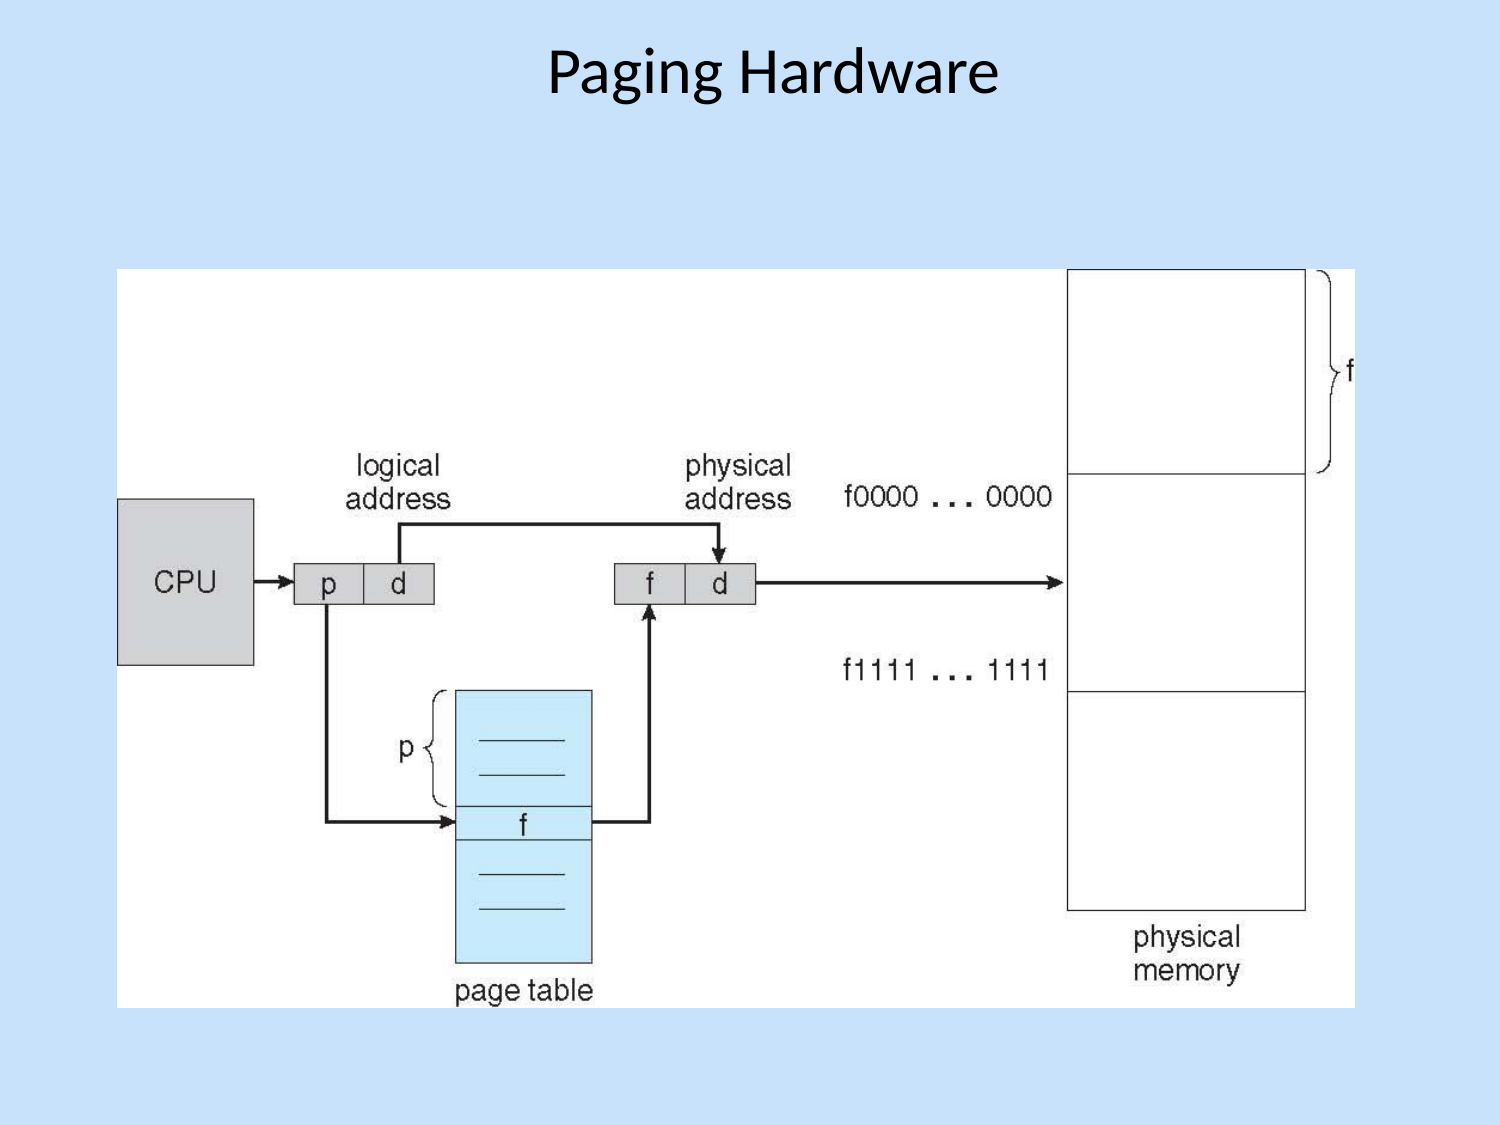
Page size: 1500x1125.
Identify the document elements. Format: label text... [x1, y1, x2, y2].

title Paging Hardware [122, 19, 1425, 115]
picture [116, 269, 1355, 1008]
